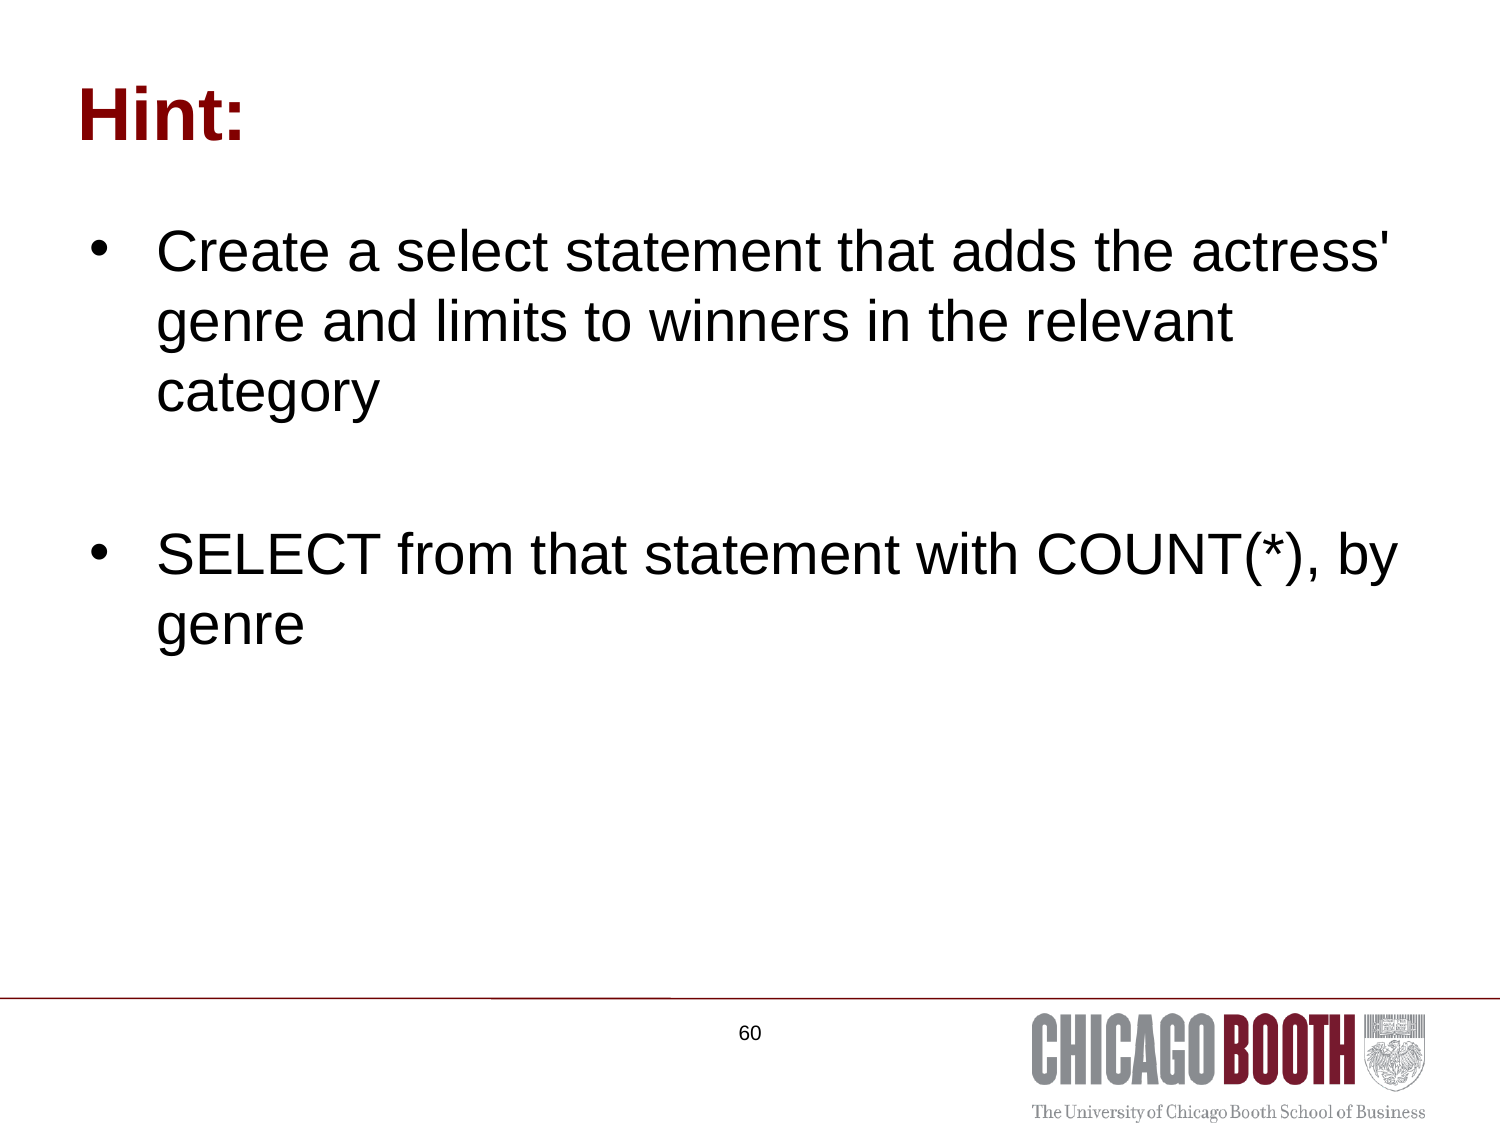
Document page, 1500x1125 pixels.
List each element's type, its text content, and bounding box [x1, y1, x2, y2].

picture [1032, 1013, 1425, 1123]
list Create a select statement that adds the actress' genre and limits to winners in the relevant category SELECT from that statement with COUNT(*), by genre [66, 197, 1428, 983]
title Hint: [62, 47, 1425, 173]
slide_number 60 [712, 1012, 788, 1088]
